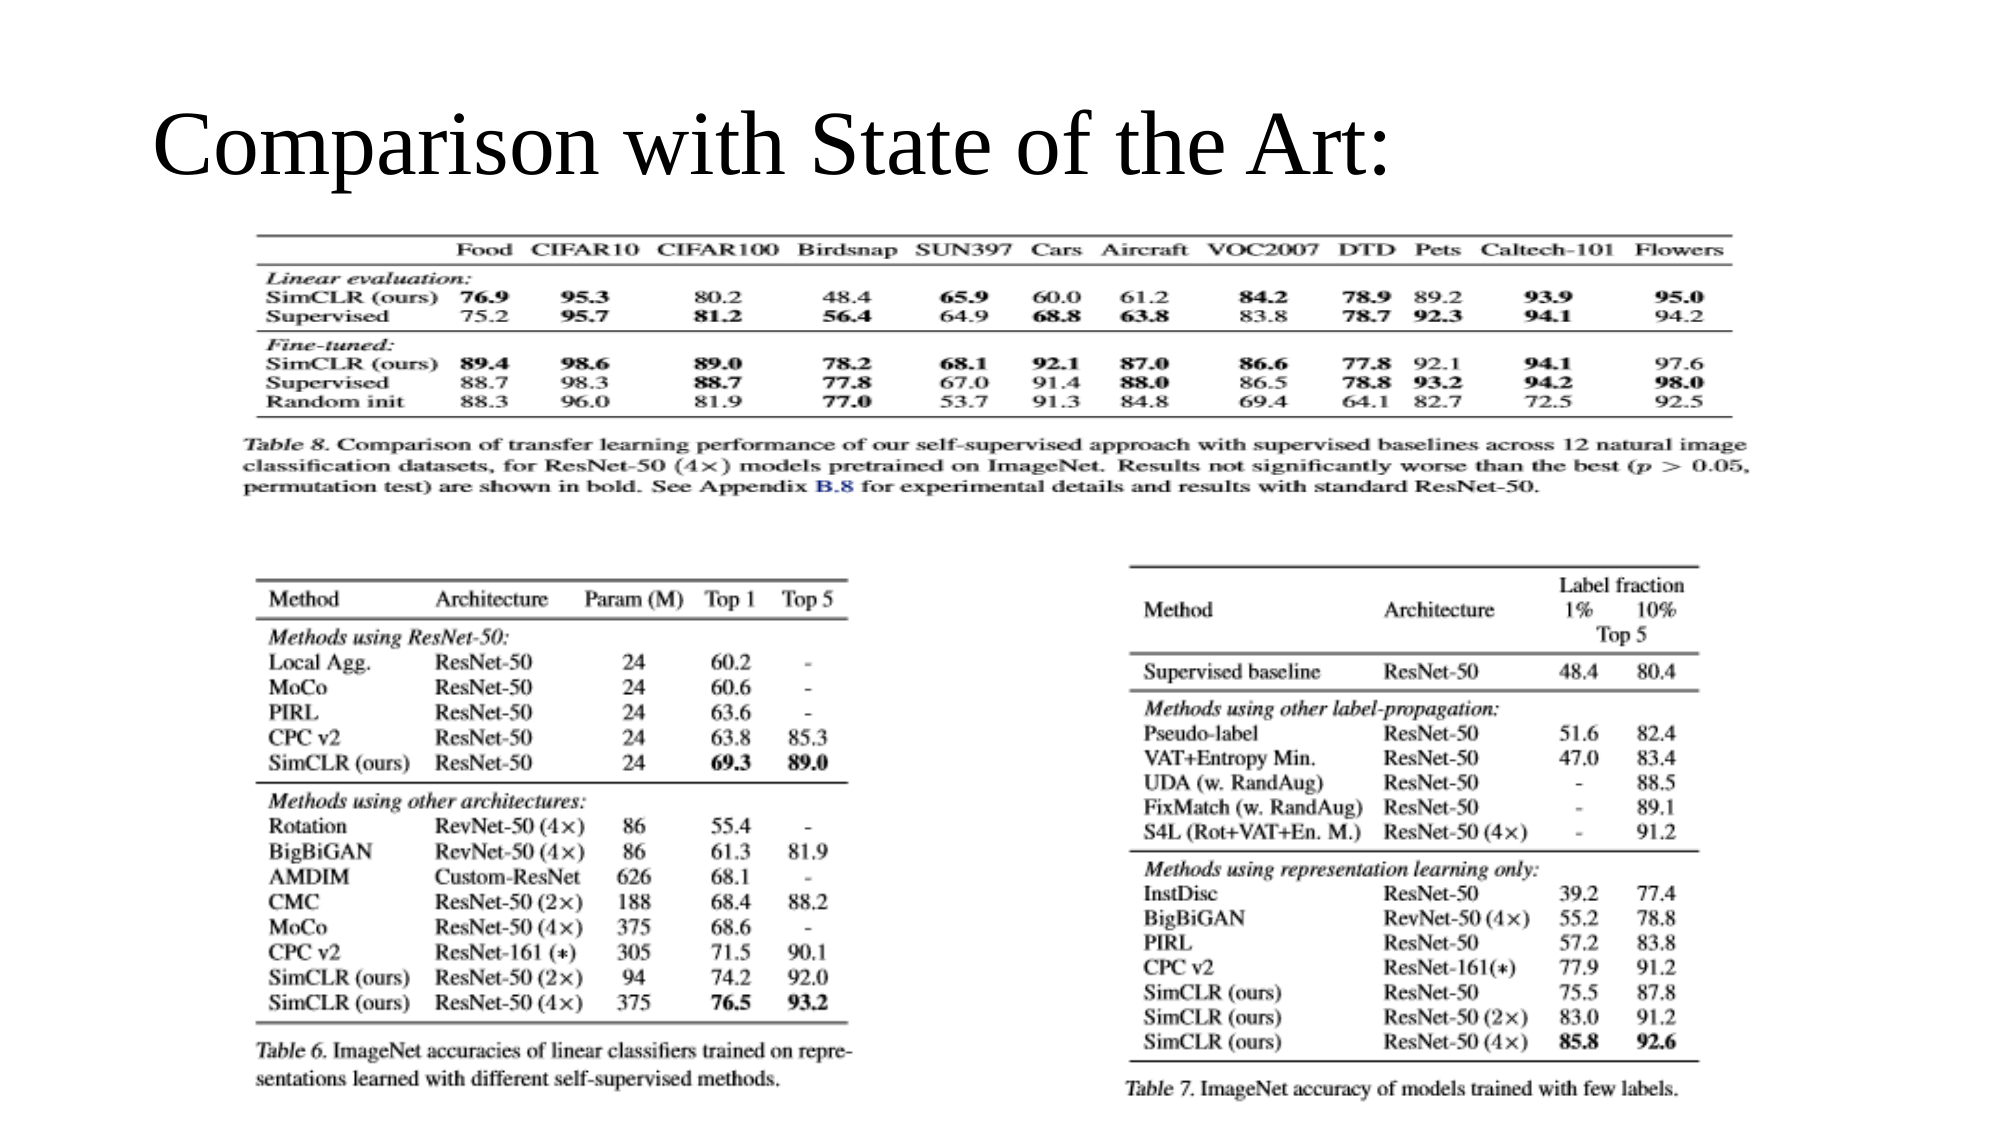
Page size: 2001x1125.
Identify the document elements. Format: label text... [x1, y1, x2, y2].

picture [239, 229, 1761, 516]
title Comparison with State of the Art: [137, 59, 1863, 230]
picture [1118, 550, 1723, 1109]
picture [239, 562, 870, 1109]
